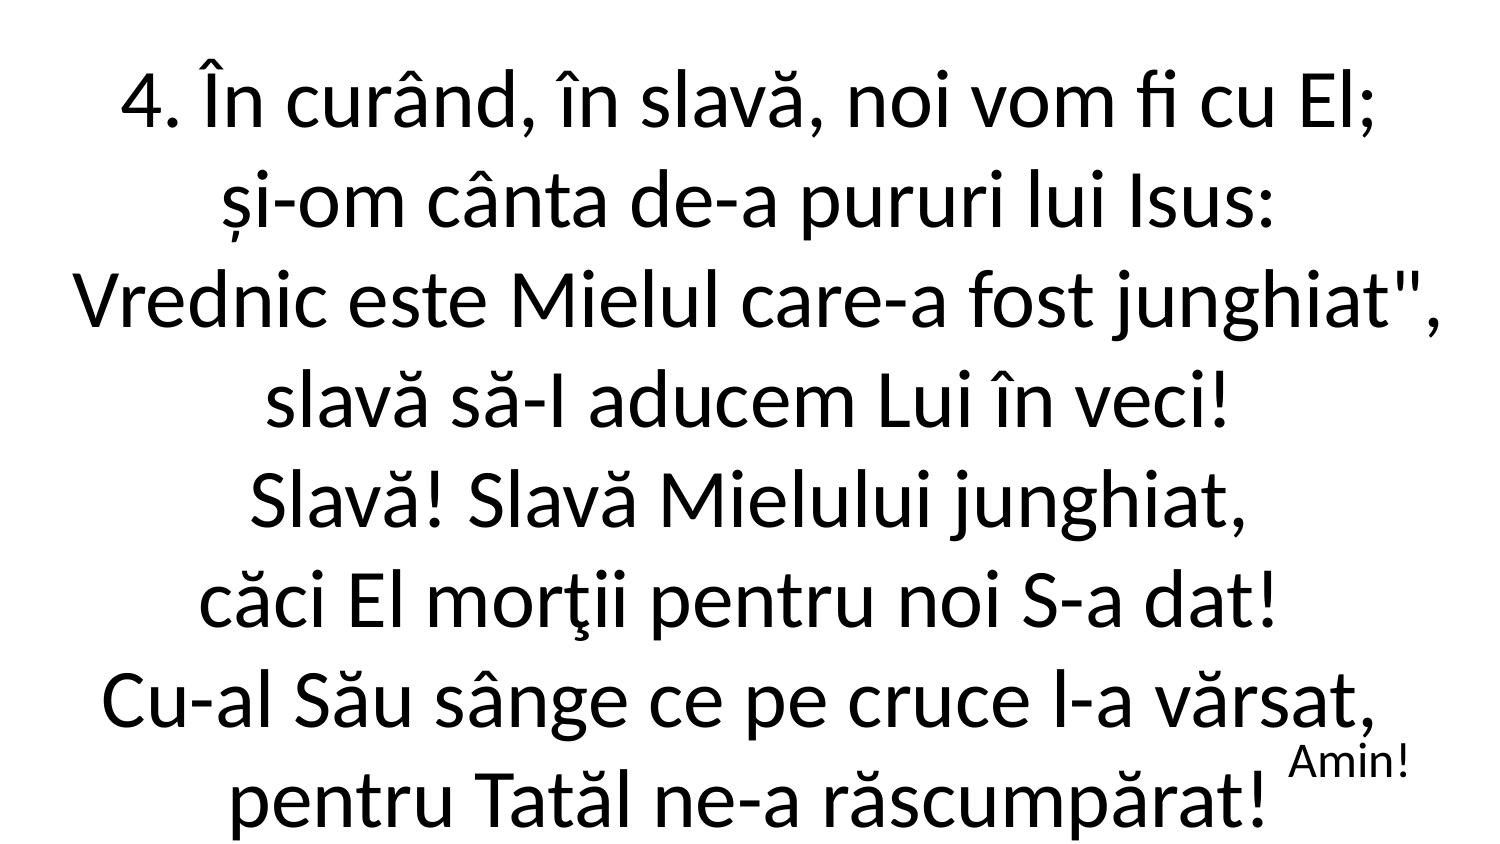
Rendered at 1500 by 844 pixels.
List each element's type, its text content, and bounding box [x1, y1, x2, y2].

text_box Amin! [1273, 674, 1427, 795]
text_box 4. În curând, în slavă, noi vom fi cu El; și-om cânta de-a pururi lui Isus: Vrednic este Mielul care-a fost junghiat", slavă să-I aducem Lui în veci! Slavă! Slavă Mielului junghiat, căci El morţii pentru noi S-a dat! Cu-al Său sânge ce pe cruce l-a vărsat, pentru Tatăl ne-a răscumpărat! [39, 0, 1461, 844]
